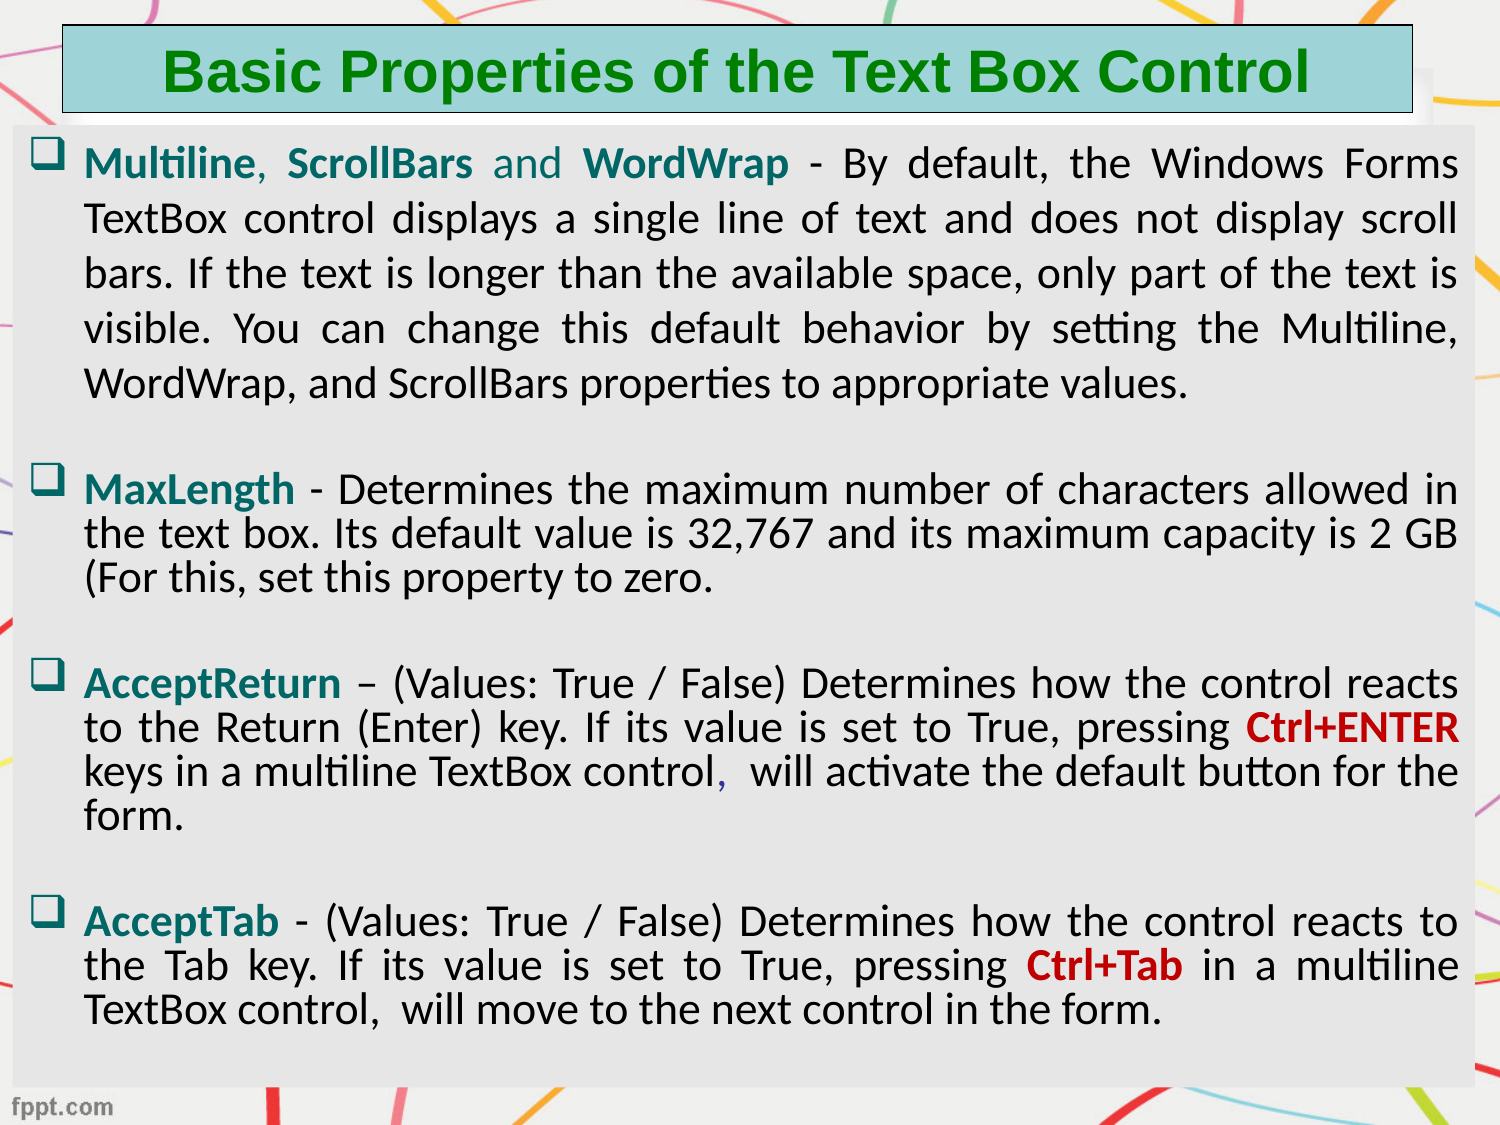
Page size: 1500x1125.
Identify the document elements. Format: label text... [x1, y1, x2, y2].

list Multiline, ScrollBars and WordWrap - By default, the Windows Forms TextBox control displays a single line of text and does not display scroll bars. If the text is longer than the available space, only part of the text is visible. You can change this default behavior by setting the Multiline, WordWrap, and ScrollBars properties to appropriate values. MaxLength - Determines the maximum number of characters allowed in the text box. Its default value is 32,767 and its maximum capacity is 2 GB (For this, set this property to zero. AcceptReturn – (Values: True / False) Determines how the control reacts to the Return (Enter) key. If its value is set to True, pressing Ctrl+ENTER keys in a multiline TextBox control, will activate the default button for the form. AcceptTab - (Values: True / False) Determines how the control reacts to the Tab key. If its value is set to True, pressing Ctrl+Tab in a multiline TextBox control, will move to the next control in the form. [12, 124, 1476, 1088]
picture [0, 0, 1500, 1125]
title Basic Properties of the Text Box Control [62, 24, 1413, 113]
